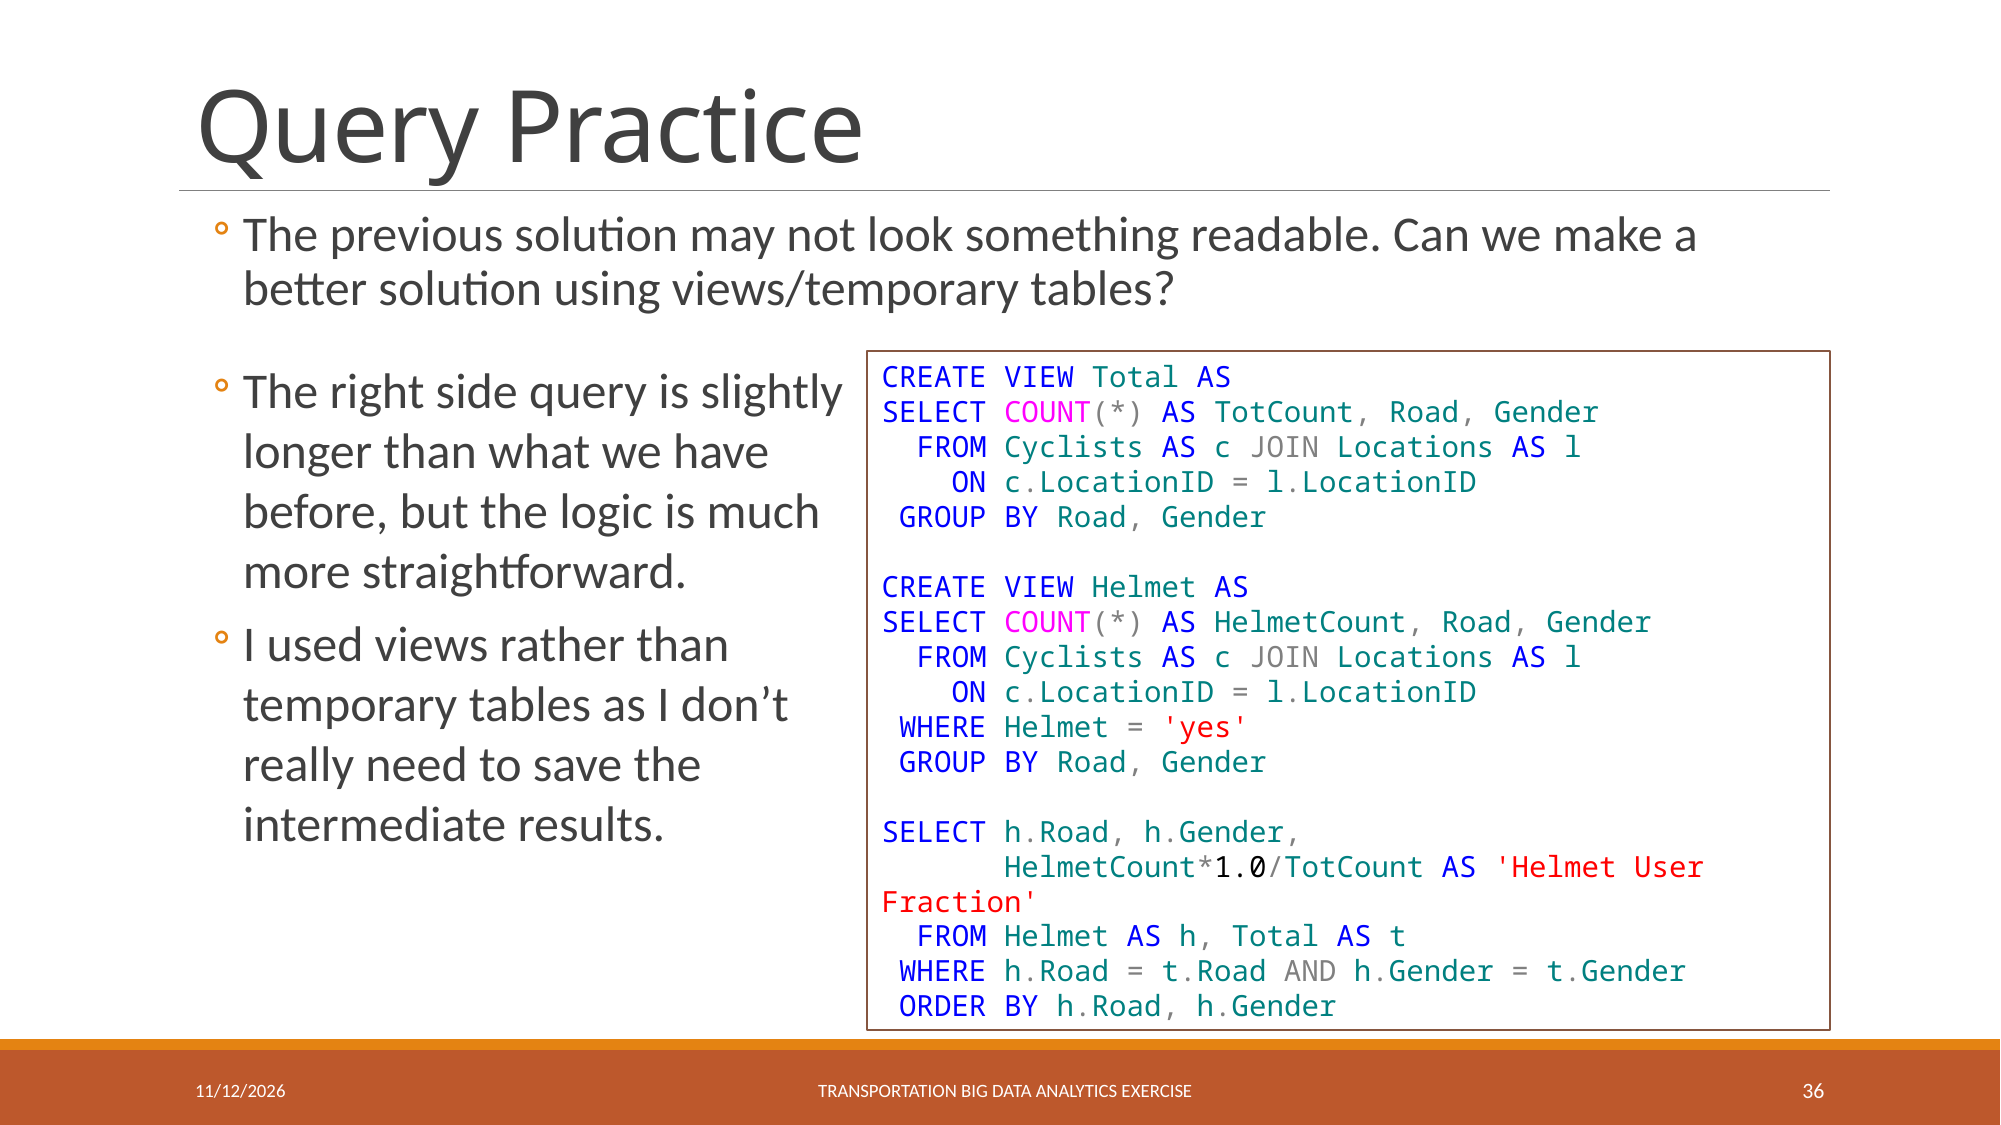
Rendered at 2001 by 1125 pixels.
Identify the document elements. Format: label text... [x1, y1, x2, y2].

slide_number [180, 1059, 586, 1120]
text_box The right side query is slightly longer than what we have before, but the logic is much more straightforward. I used views rather than temporary tables as I don’t really need to save the intermediate results. [179, 351, 845, 1003]
list The previous solution may not look something readable. Can we make a better solution using views/temporary tables? [180, 200, 1830, 352]
footer Transportation Big Data Analytics eXERCISE [609, 1059, 1401, 1120]
title Query Practice [180, 47, 1830, 191]
slide_number 36 [1624, 1059, 1840, 1120]
text_box CREATE VIEW Total AS SELECT COUNT(*) AS TotCount, Road, Gender FROM Cyclists AS c JOIN Locations AS l ON c.LocationID = l.LocationID GROUP BY Road, Gender CREATE VIEW Helmet AS SELECT COUNT(*) AS HelmetCount, Road, Gender FROM Cyclists AS c JOIN Locations AS l ON c.LocationID = l.LocationID WHERE Helmet = 'yes' GROUP BY Road, Gender SELECT h.Road, h.Gender, HelmetCount*1.0/TotCount AS 'Helmet User Fraction' FROM Helmet AS h, Total AS t WHERE h.Road = t.Road AND h.Gender = t.Gender ORDER BY h.Road, h.Gender [866, 350, 1831, 1031]
